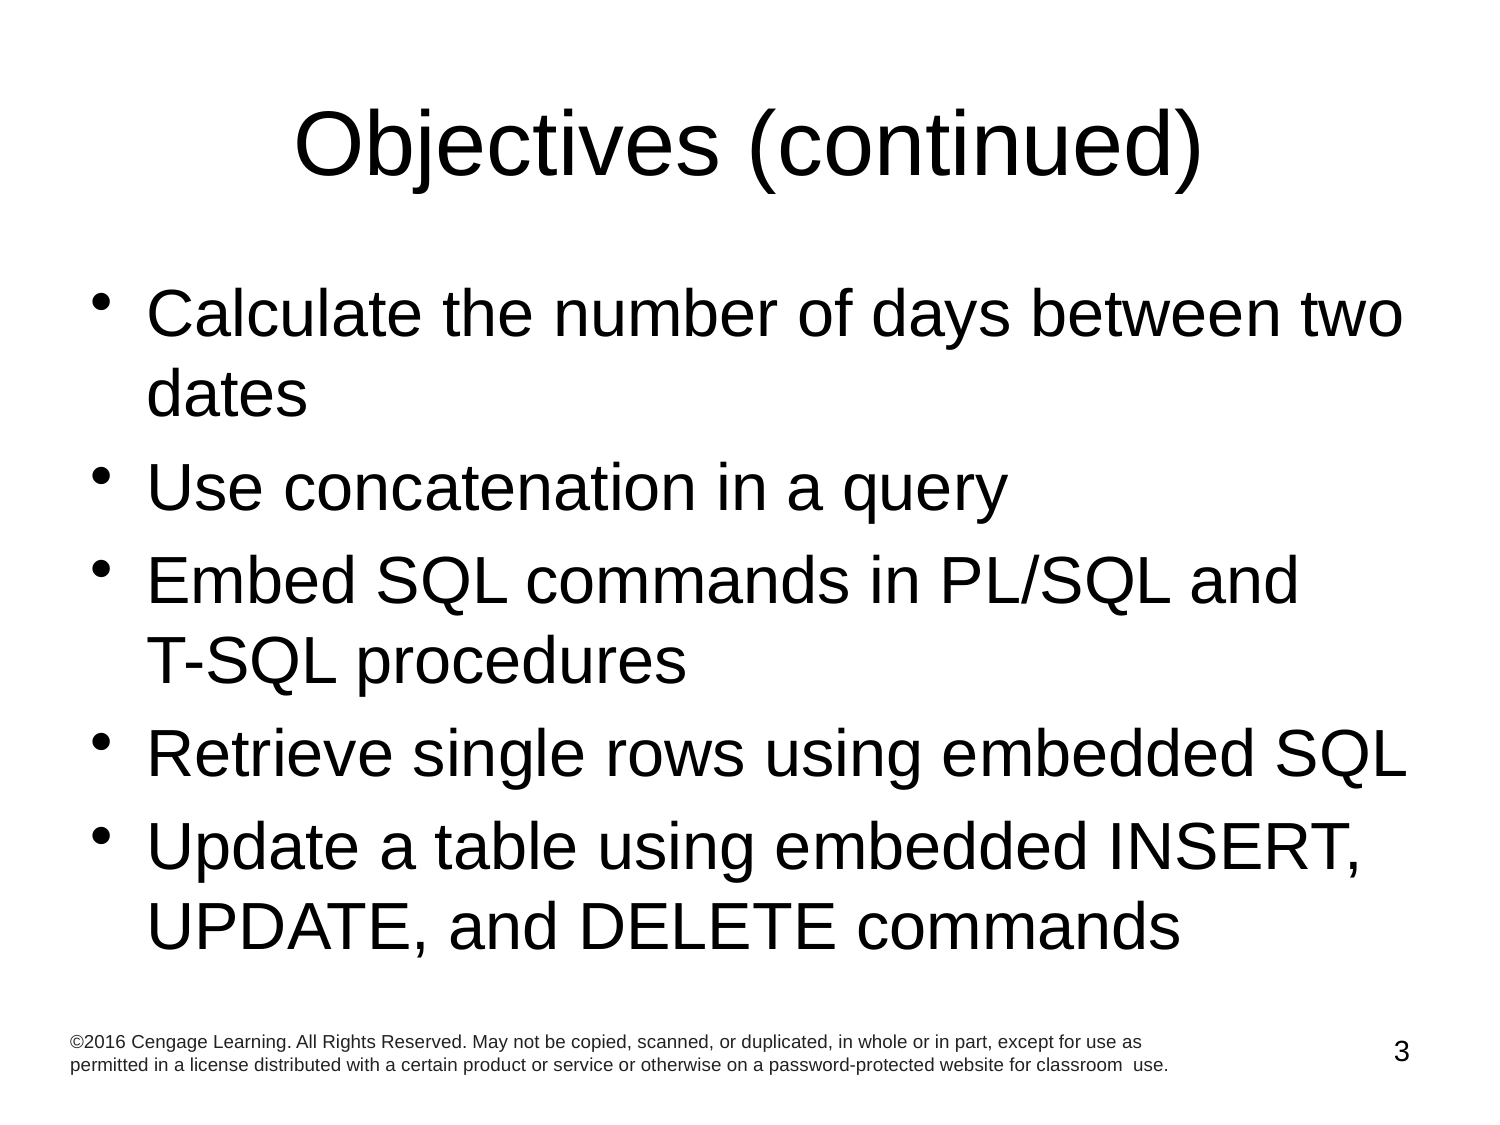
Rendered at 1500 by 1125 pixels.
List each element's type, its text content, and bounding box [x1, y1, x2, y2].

title Objectives (continued) [75, 45, 1425, 233]
list Calculate the number of days between two dates Use concatenation in a query Embed SQL commands in PL/SQL and T-SQL procedures Retrieve single rows using embedded SQL Update a table using embedded INSERT, UPDATE, and DELETE commands [75, 262, 1425, 1005]
footer ©2016 Cengage Learning. All Rights Reserved. May not be copied, scanned, or duplicated, in whole or in part, except for use as permitted in a license distributed with a certain product or service or otherwise on a password-protected website for classroom use. [55, 1022, 1188, 1098]
slide_number 3 [1224, 1024, 1426, 1104]
